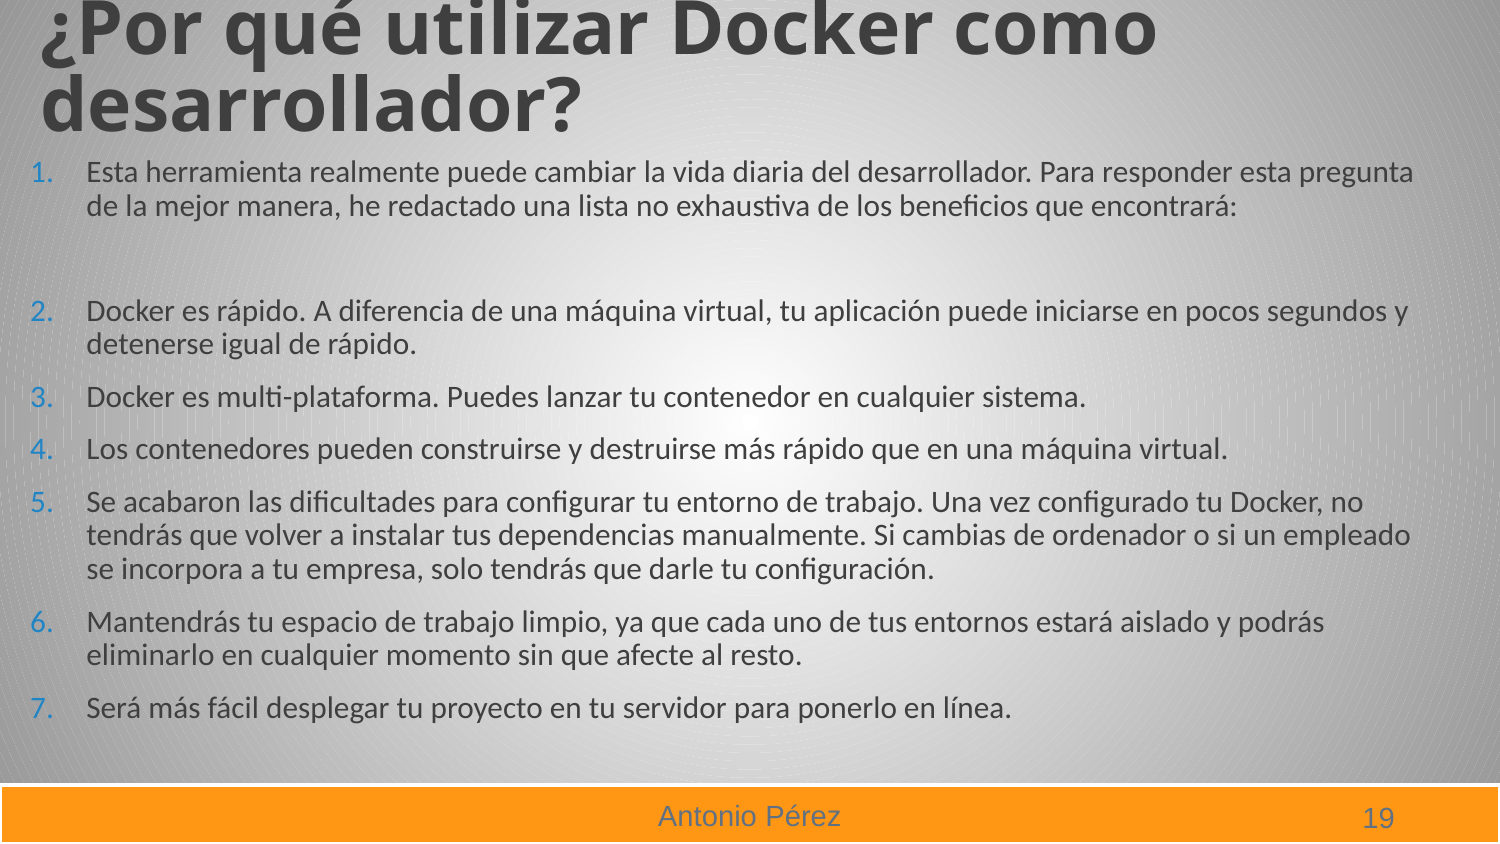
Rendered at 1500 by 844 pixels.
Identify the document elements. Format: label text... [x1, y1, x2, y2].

list Esta herramienta realmente puede cambiar la vida diaria del desarrollador. Para responder esta pregunta de la mejor manera, he redactado una lista no exhaustiva de los beneficios que encontrará: Docker es rápido. A diferencia de una máquina virtual, tu aplicación puede iniciarse en pocos segundos y detenerse igual de rápido. Docker es multi-plataforma. Puedes lanzar tu contenedor en cualquier sistema. Los contenedores pueden construirse y destruirse más rápido que en una máquina virtual. Se acabaron las dificultades para configurar tu entorno de trabajo. Una vez configurado tu Docker, no tendrás que volver a instalar tus dependencias manualmente. Si cambias de ordenador o si un empleado se incorpora a tu empresa, solo tendrás que darle tu configuración. Mantendrás tu espacio de trabajo limpio, ya que cada uno de tus entornos estará aislado y podrás eliminarlo en cualquier momento sin que afecte al resto. Será más fácil desplegar tu proyecto en tu servidor para ponerlo en línea. [17, 150, 1424, 646]
title ¿Por qué utilizar Docker como desarrollador? [29, 49, 1471, 153]
